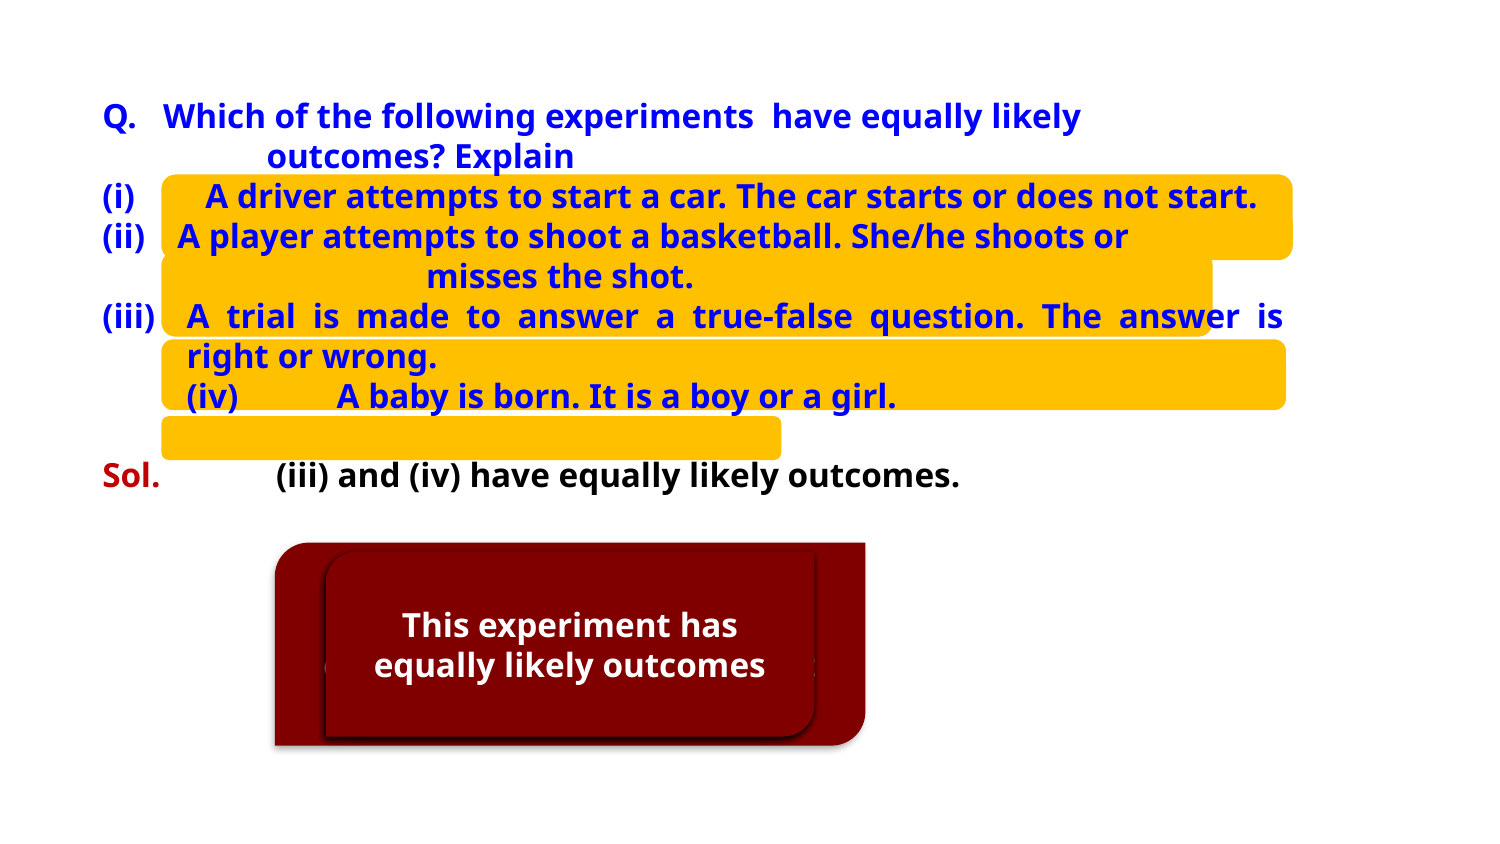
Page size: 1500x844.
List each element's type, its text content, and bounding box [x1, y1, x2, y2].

text_box This experiment has equally likely outcomes [326, 551, 815, 737]
text_box Q. Which of the following experiments have equally likely outcomes? Explain (i) A driver attempts to start a car. The car starts or does not start. A player attempts to shoot a basketball. She/he shoots or misses the shot. (iii) A trial is made to answer a true-false question. The answer is right or wrong. (iv) A baby is born. It is a boy or a girl. Sol. (iii) and (iv) have equally likely outcomes. [87, 87, 1300, 542]
text_box To say for an incomplete statement whether it has equally likely outcomes is not possible [274, 542, 866, 746]
